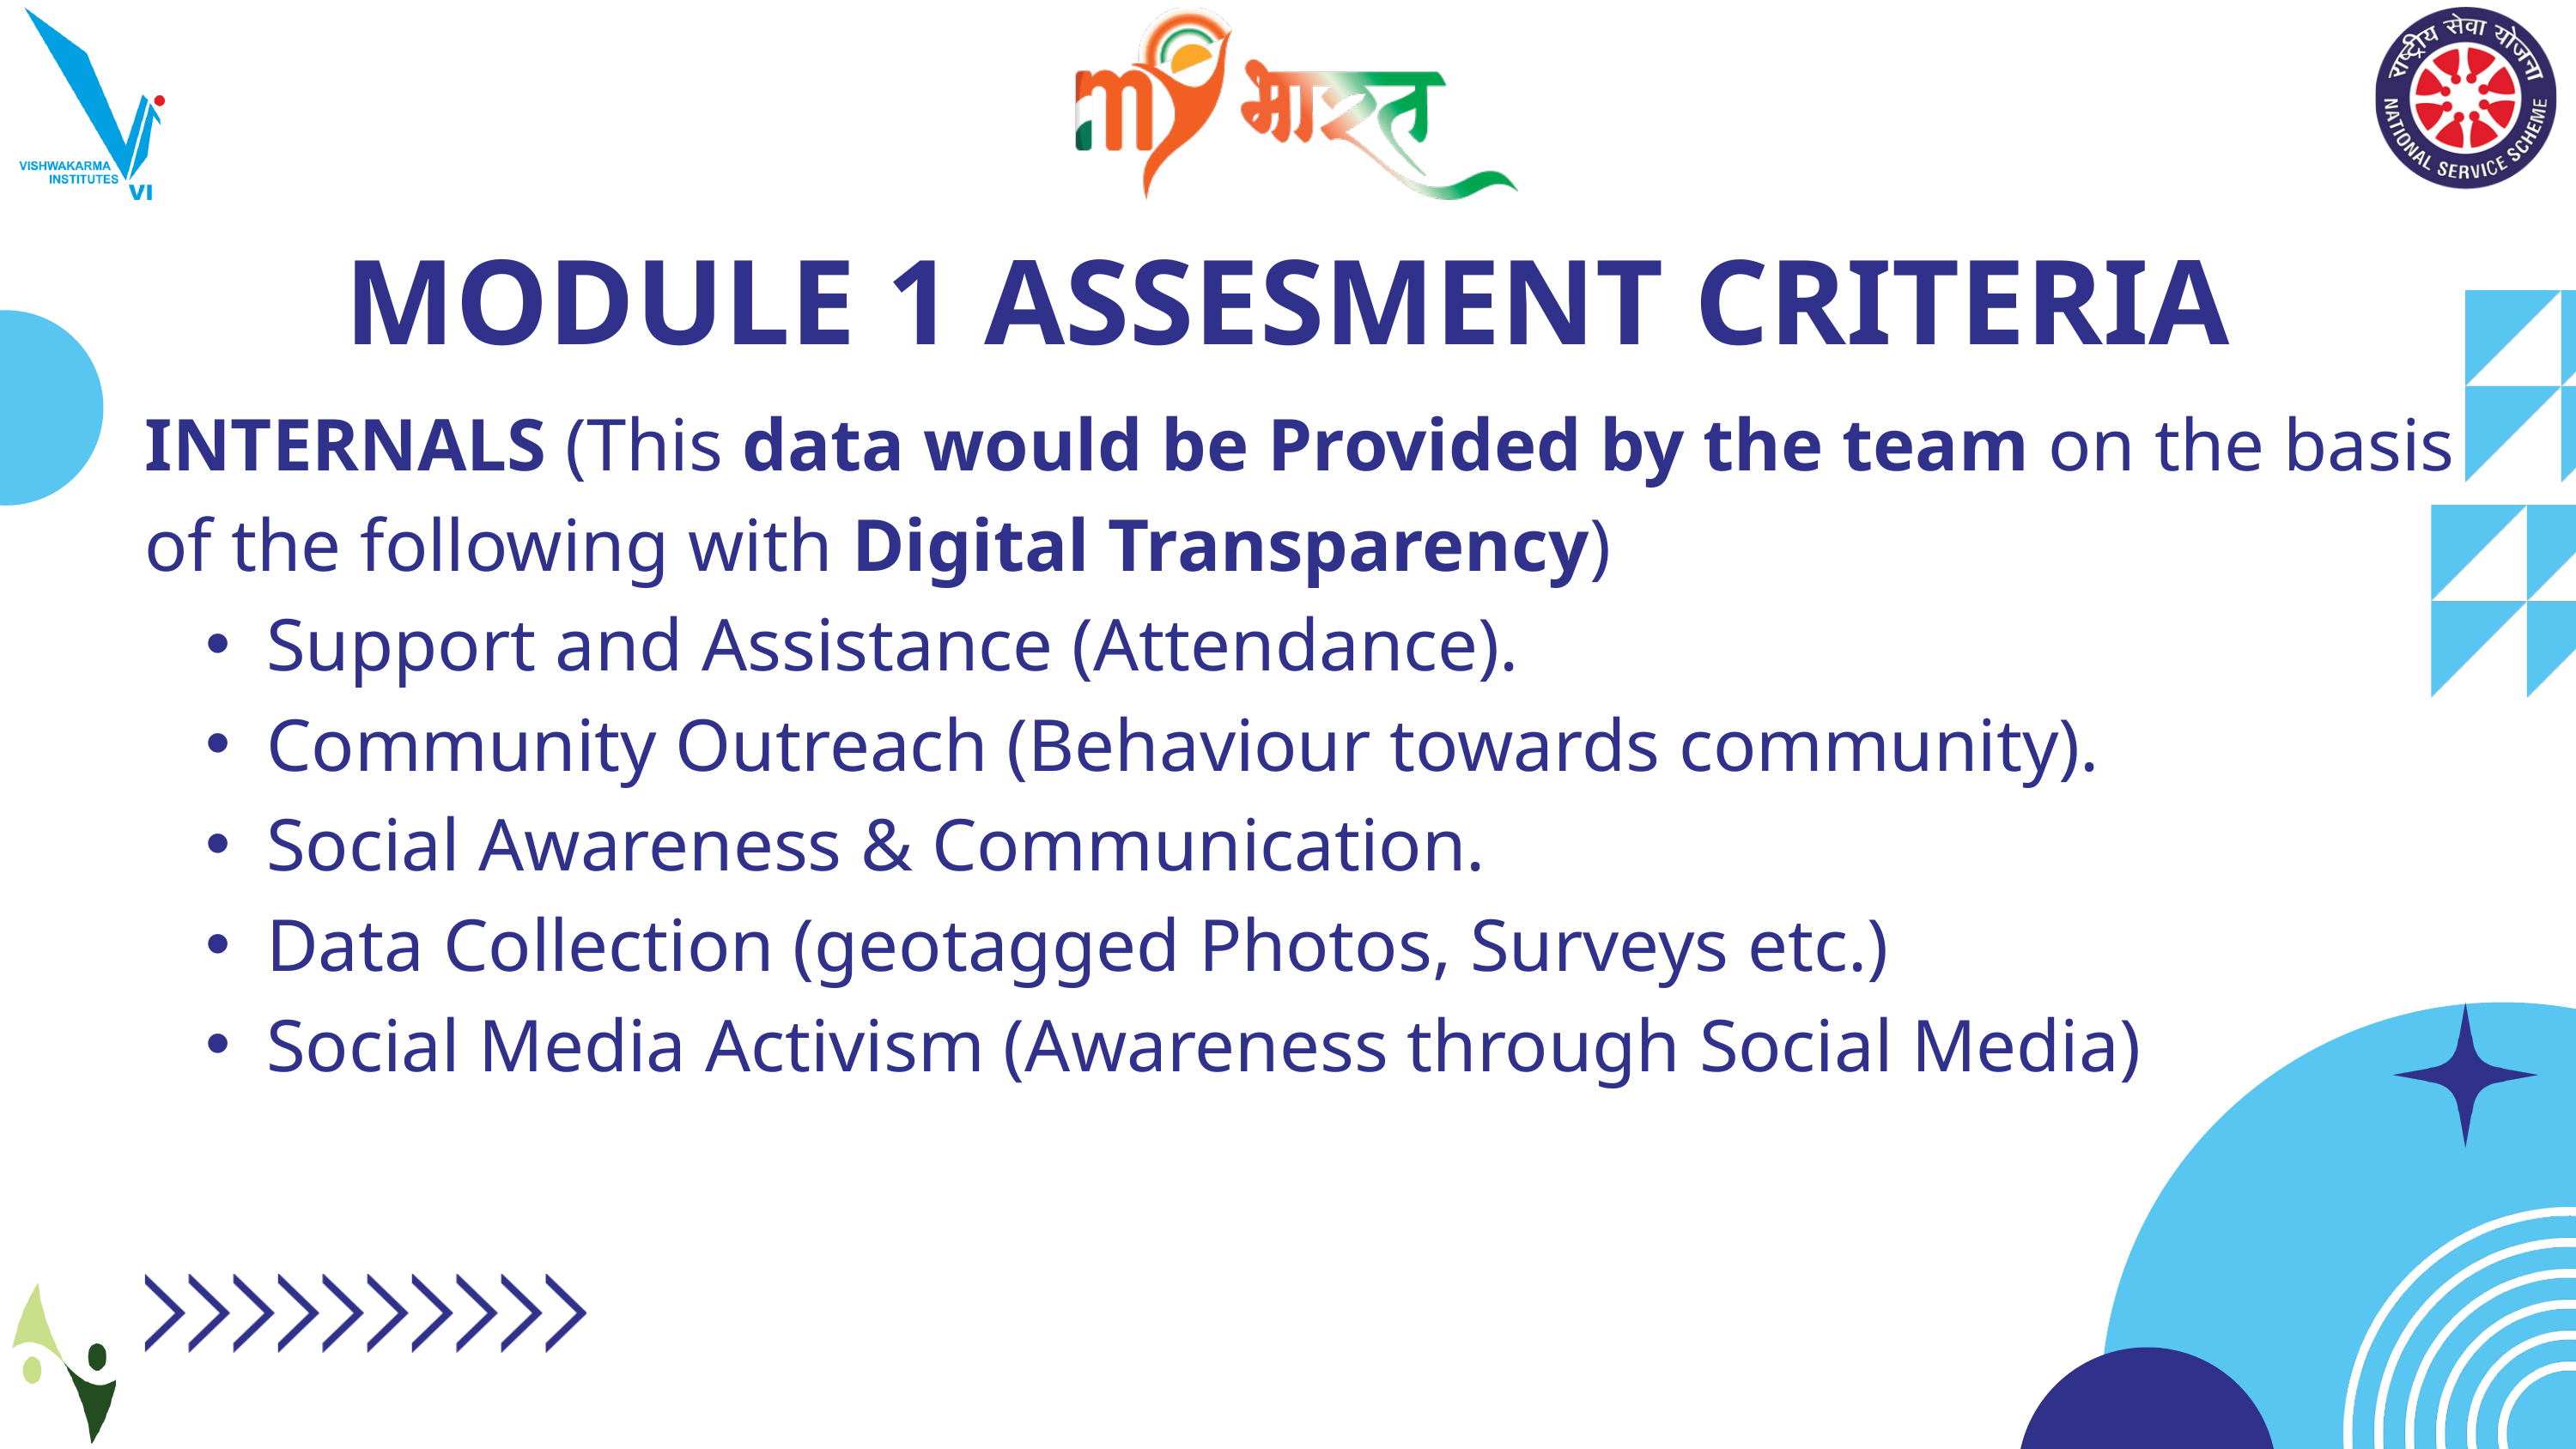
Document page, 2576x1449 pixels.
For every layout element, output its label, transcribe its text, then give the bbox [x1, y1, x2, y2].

text_box [2465, 290, 2576, 482]
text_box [0, 310, 104, 506]
text_box MODULE 1 ASSESMENT CRITERIA [321, 210, 2255, 368]
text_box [2017, 1347, 2277, 1449]
text_box [2501, 505, 2576, 698]
text_box [12, 1282, 117, 1444]
text_box INTERNALS (This data would be Provided by the team on the basis of the following with Digital Transparency) Support and Assistance (Attendance). Community Outreach (Behaviour towards community). Social Awareness & Communication. Data Collection (geotagged Photos, Surveys etc.) Social Media Activism (Awareness through Social Media) [144, 385, 2501, 1203]
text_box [2100, 1002, 2576, 1449]
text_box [19, 7, 2557, 201]
text_box [144, 1273, 587, 1354]
